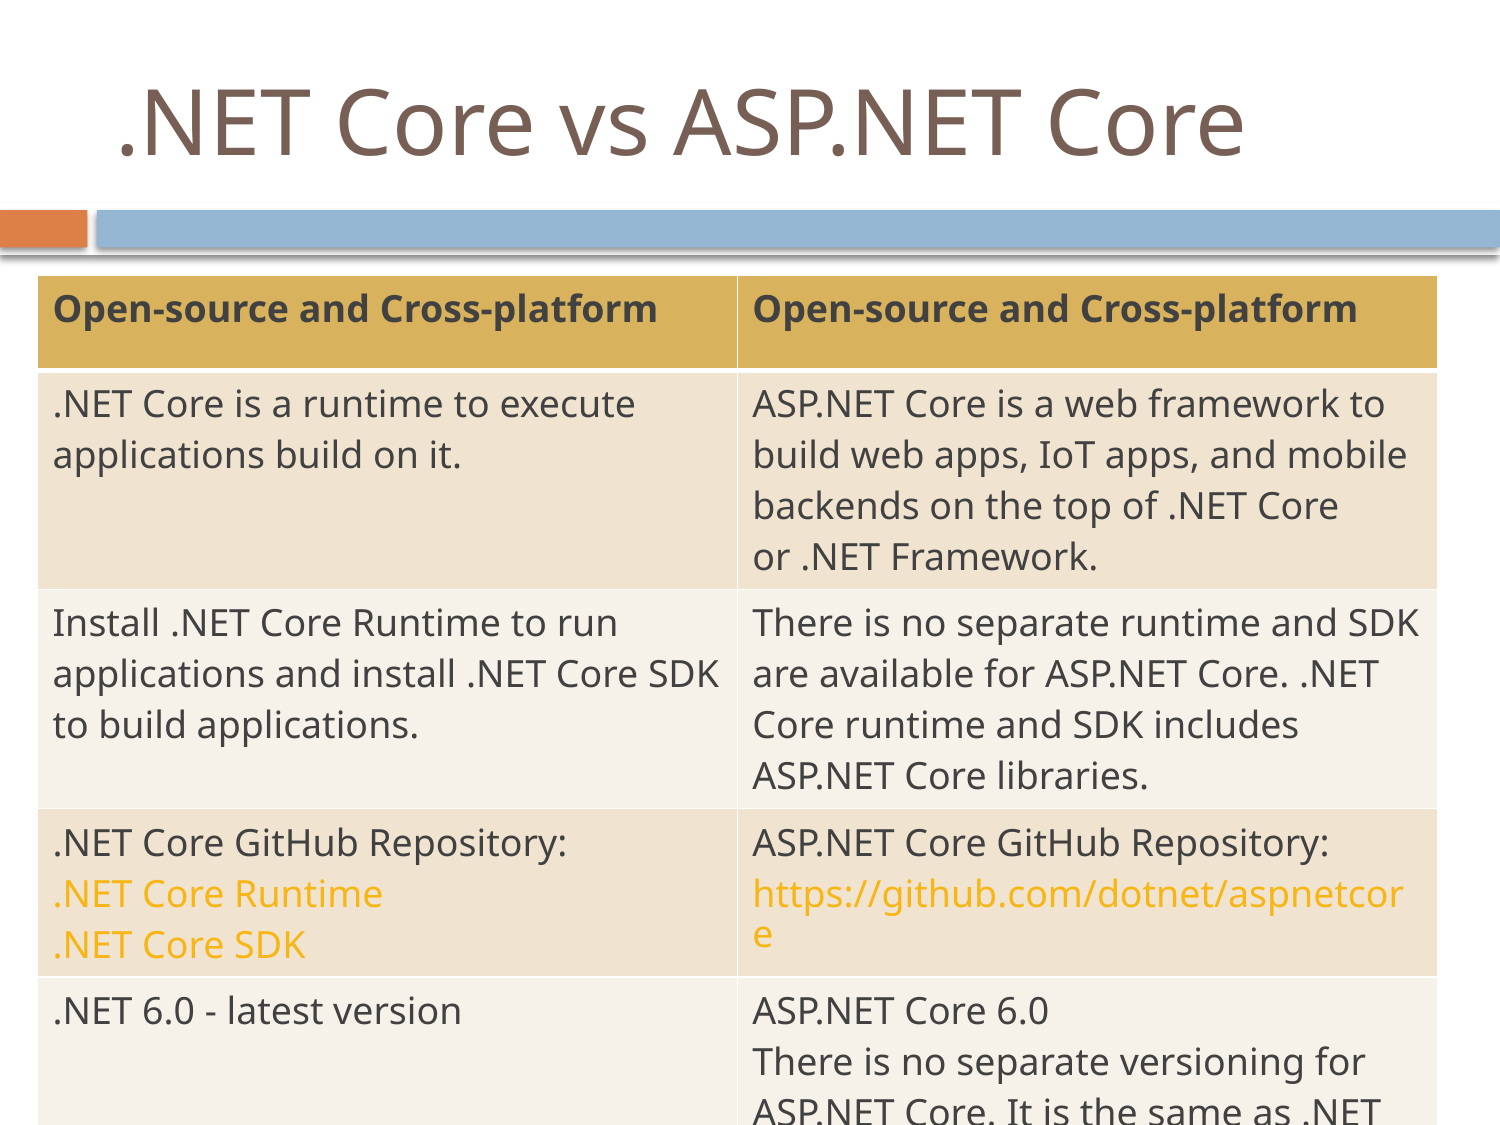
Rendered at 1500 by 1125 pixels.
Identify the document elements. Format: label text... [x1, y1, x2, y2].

table_cell .NET Core is a runtime to execute applications build on it. [38, 373, 737, 589]
table_header Open-source and Cross-platform [738, 276, 1437, 368]
table_header Open-source and Cross-platform [38, 276, 737, 368]
table_cell ASP.NET Core is a web framework to build web apps, IoT apps, and mobile backends on the top of .NET Core or .NET Framework. [738, 373, 1437, 589]
table_cell ASP.NET Core GitHub Repository: https://github.com/dotnet/aspnetcore [738, 809, 1437, 976]
table_cell .NET 6.0 - latest version [38, 978, 737, 1125]
table_cell ASP.NET Core 6.0 There is no separate versioning for ASP.NET Core. It is the same as .NET Core versions. [738, 978, 1437, 1125]
table_cell There is no separate runtime and SDK are available for ASP.NET Core. .NET Core runtime and SDK includes ASP.NET Core libraries. [738, 590, 1437, 808]
table_cell Install .NET Core Runtime to run applications and install .NET Core SDK to build applications. [38, 590, 737, 808]
table_cell .NET Core GitHub Repository: .NET Core Runtime .NET Core SDK [38, 809, 737, 976]
title .NET Core vs ASP.NET Core [100, 37, 1438, 200]
